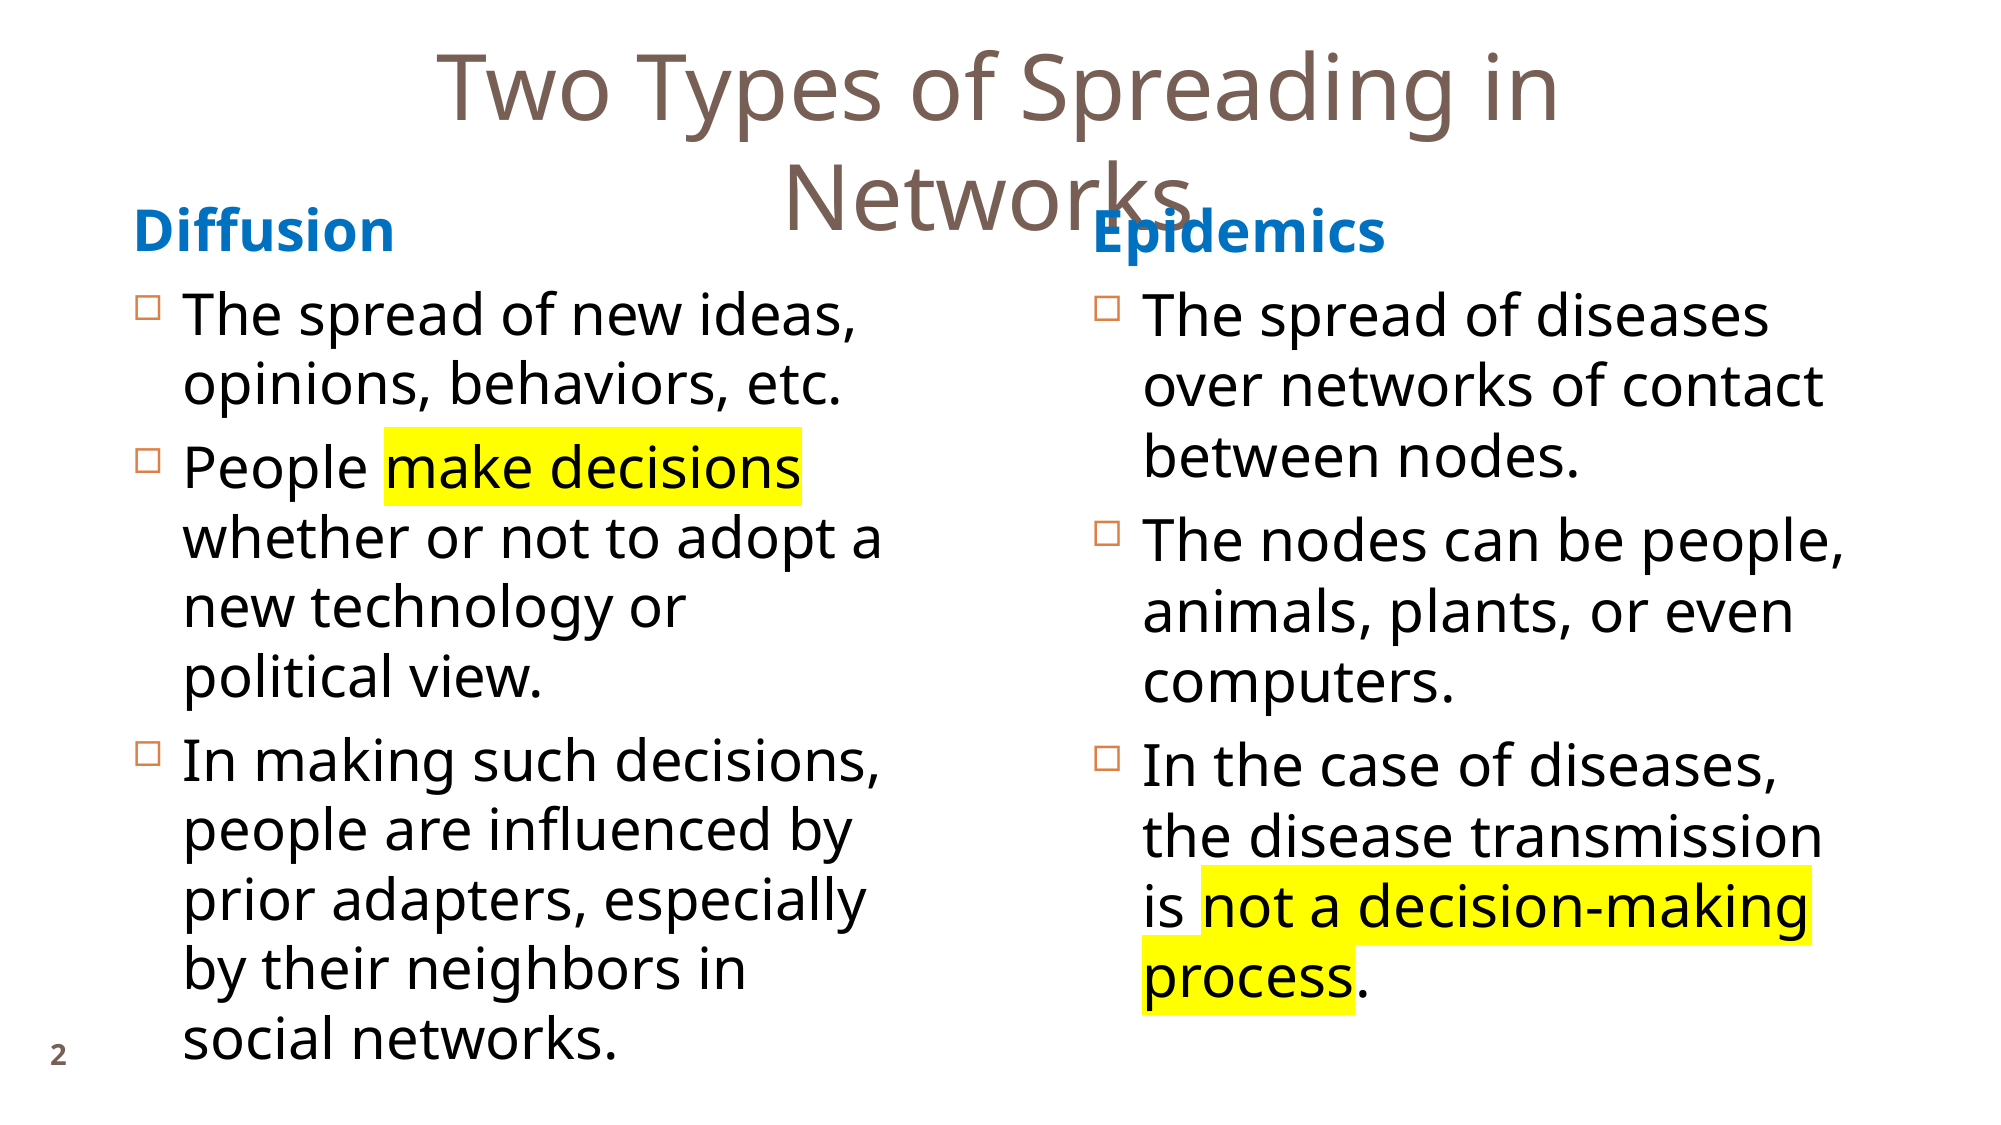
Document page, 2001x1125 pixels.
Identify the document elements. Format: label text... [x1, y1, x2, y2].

text_box Two Types of Spreading in Networks [242, 21, 1758, 160]
text_box Epidemics The spread of diseases over networks of contact between nodes. The nodes can be people, animals, plants, or even computers. In the case of diseases, the disease transmission is not a decision-making process. [1076, 186, 1883, 1025]
slide_number 2 [0, 1025, 117, 1088]
text_box Diffusion The spread of new ideas, opinions, behaviors, etc. People make decisions whether or not to adopt a new technology or political view. In making such decisions, people are influenced by prior adapters, especially by their neighbors in social networks. [117, 186, 923, 1088]
